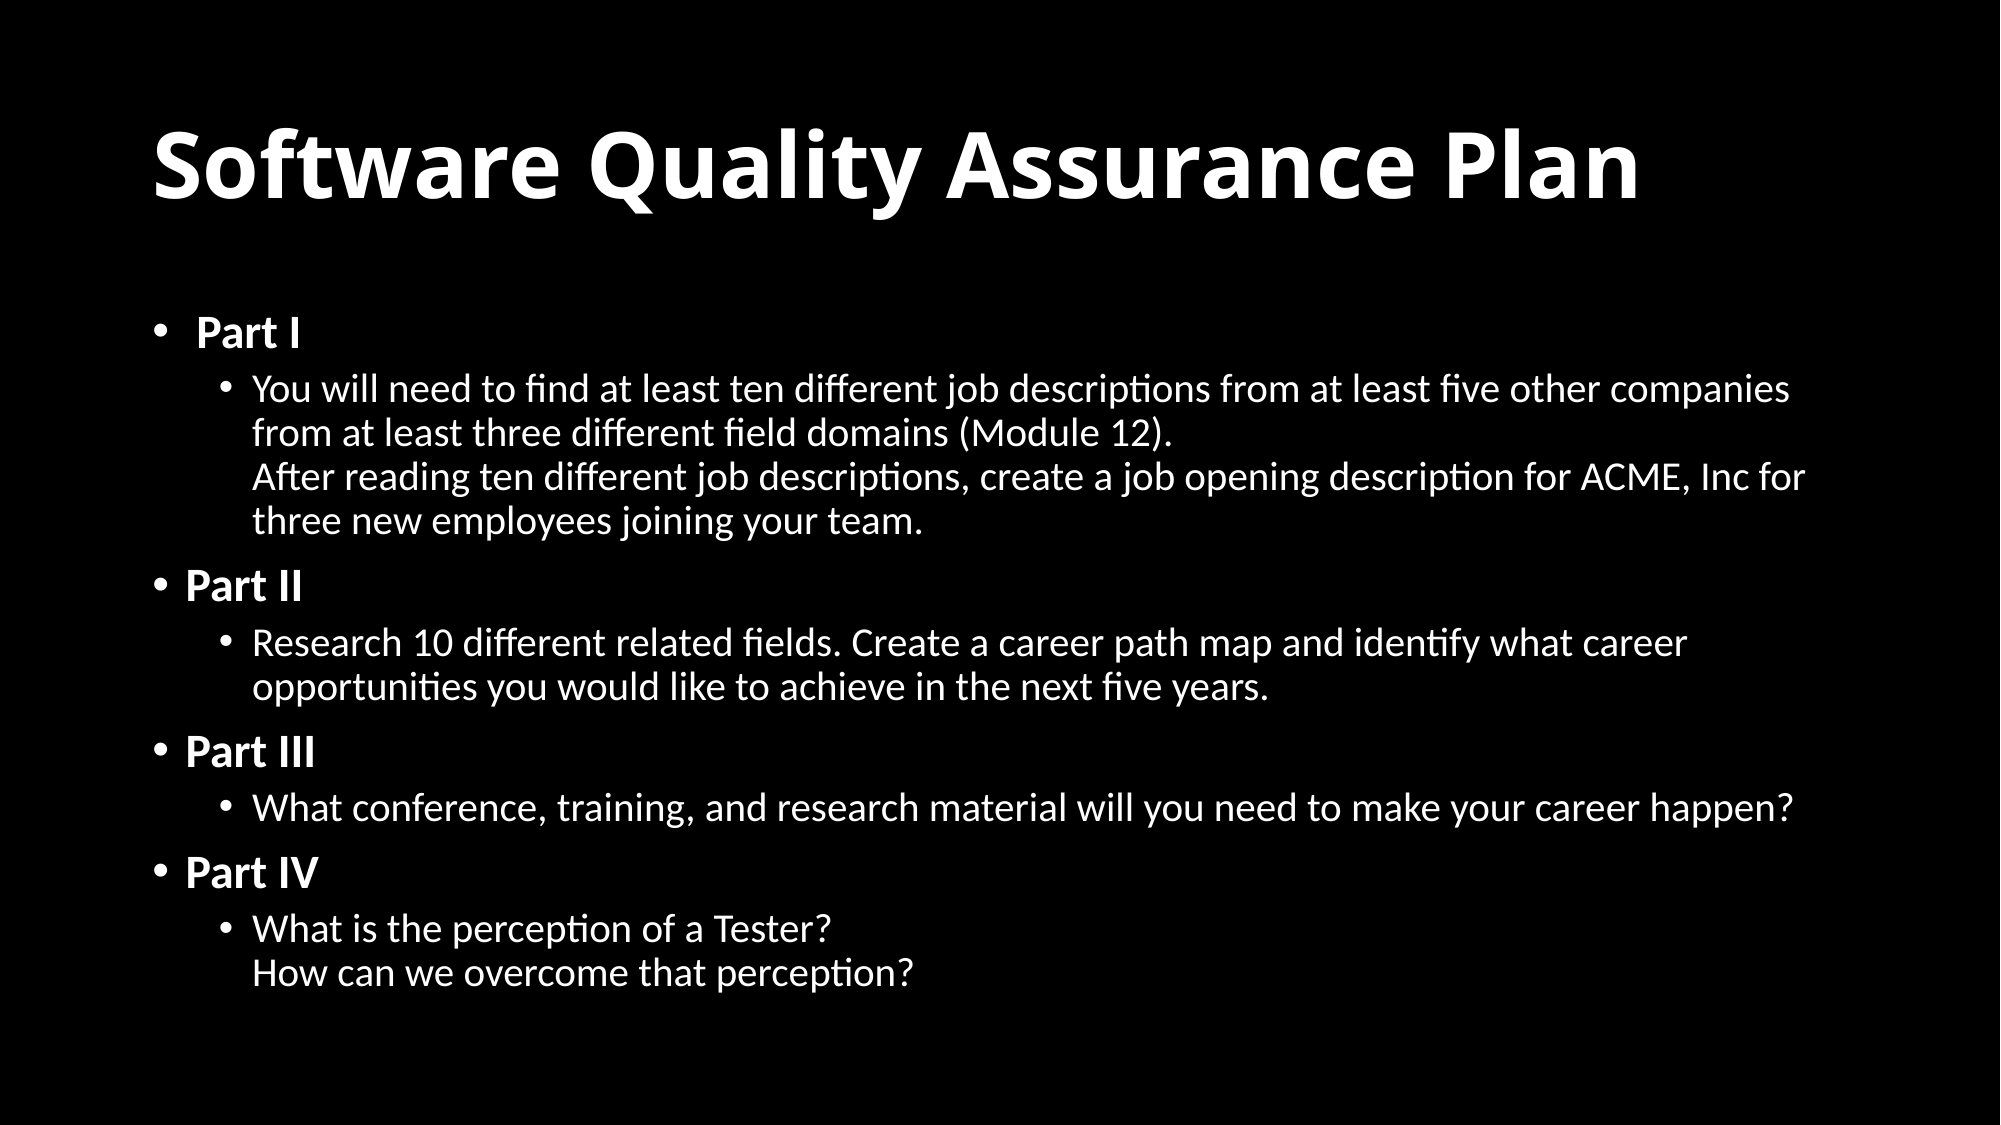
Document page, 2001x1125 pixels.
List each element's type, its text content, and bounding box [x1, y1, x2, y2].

title Software Quality Assurance Plan [137, 59, 1863, 278]
list Part I You will need to find at least ten different job descriptions from at least five other companies from at least three different field domains (Module 12). After reading ten different job descriptions, create a job opening description for ACME, Inc for three new employees joining your team. Part II Research 10 different related fields. Create a career path map and identify what career opportunities you would like to achieve in the next five years. Part III What conference, training, and research material will you need to make your career happen? Part IV What is the perception of a Tester? How can we overcome that perception? [137, 299, 1863, 1014]
